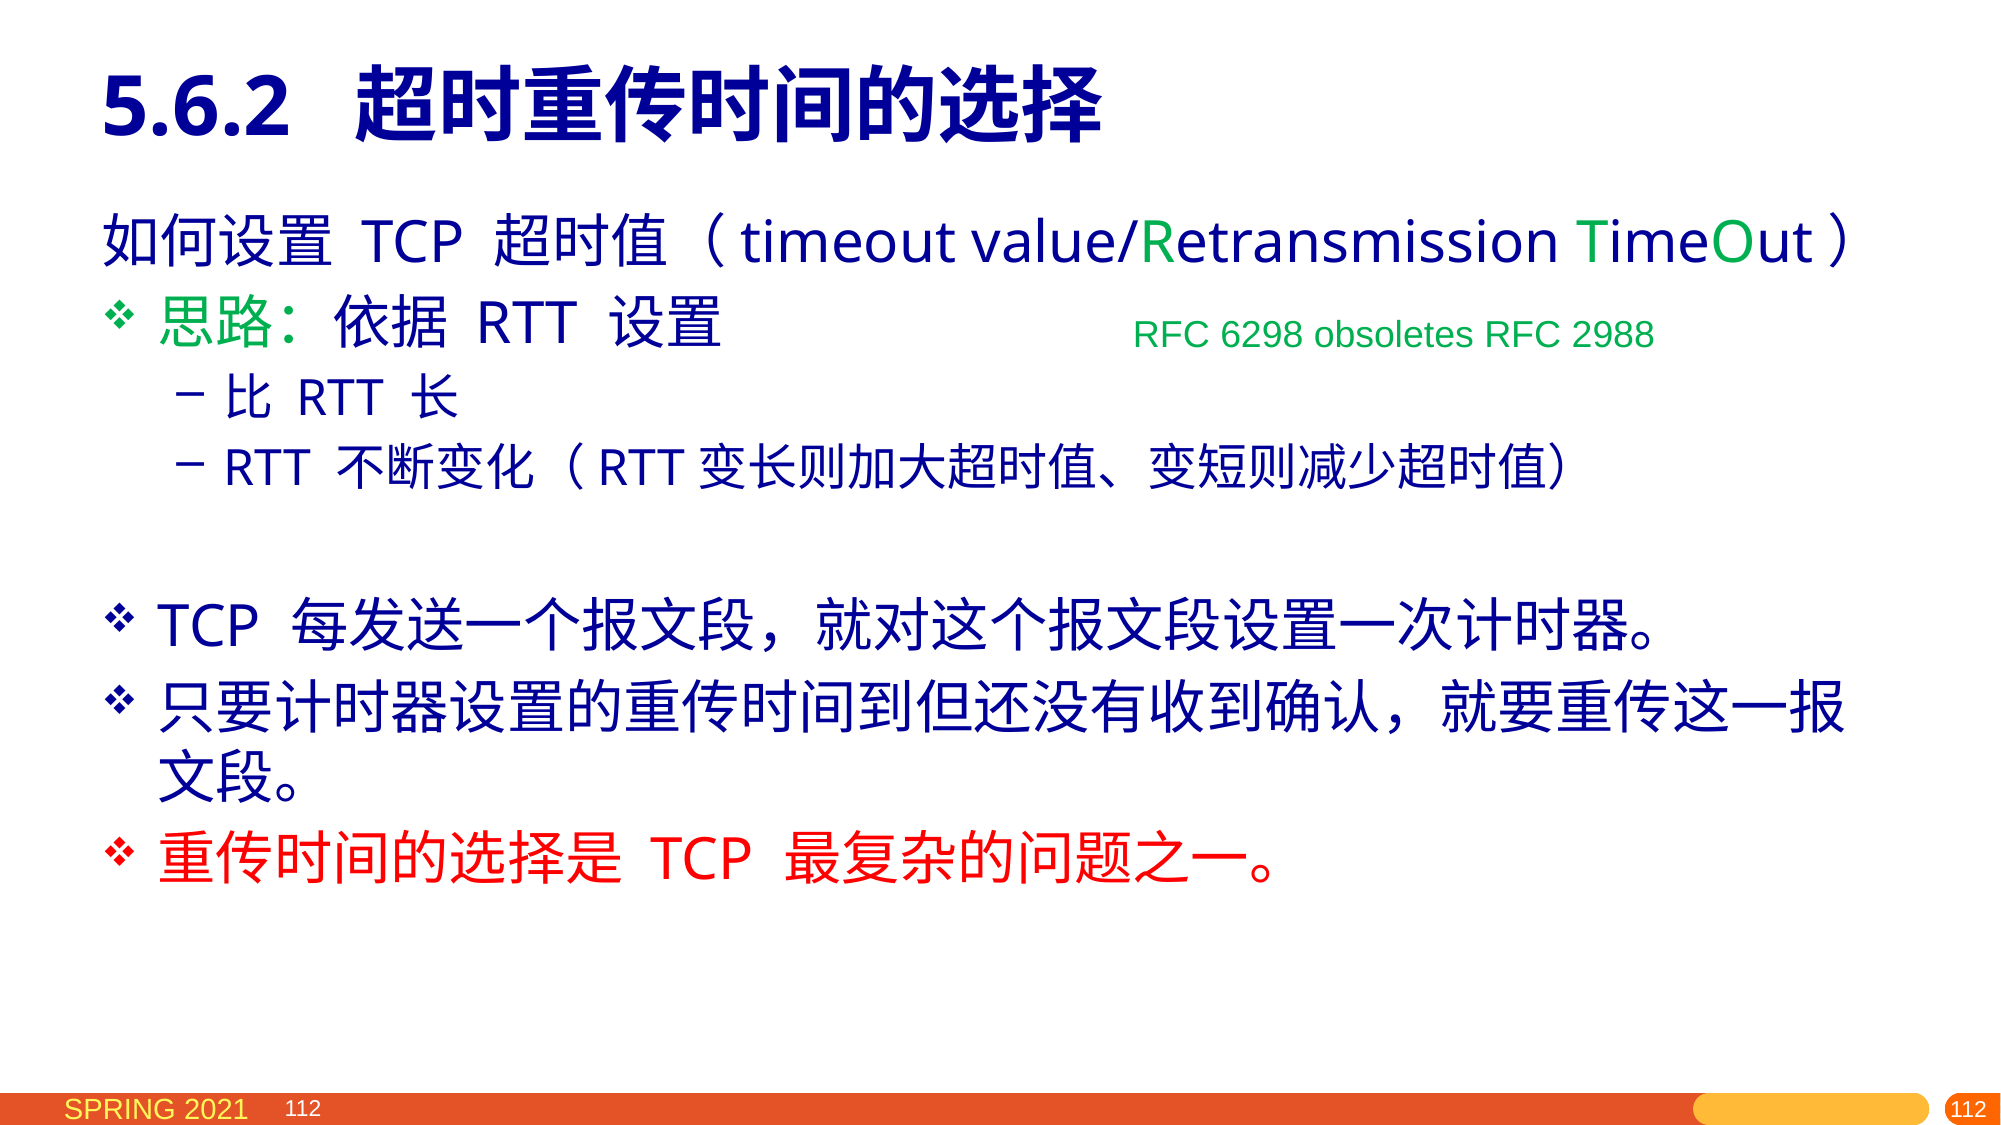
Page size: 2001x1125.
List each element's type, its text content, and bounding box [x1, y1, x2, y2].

text_box RFC 6298 obsoletes RFC 2988 [1118, 302, 1674, 363]
list 如何设置 TCP 超时值（timeout value/Retransmission TimeOut） 思路：依据 RTT 设置 比 RTT 长 RTT 不断变化（RTT变长则加大超时值、变短则减少超时值） TCP 每发送一个报文段，就对这个报文段设置一次计时器。 只要计时器设置的重传时间到但还没有收到确认，就要重传这一报文段。 重传时间的选择是 TCP 最复杂的问题之一。 [86, 196, 1914, 1035]
title 5.6.2 超时重传时间的选择 [86, 42, 1914, 161]
